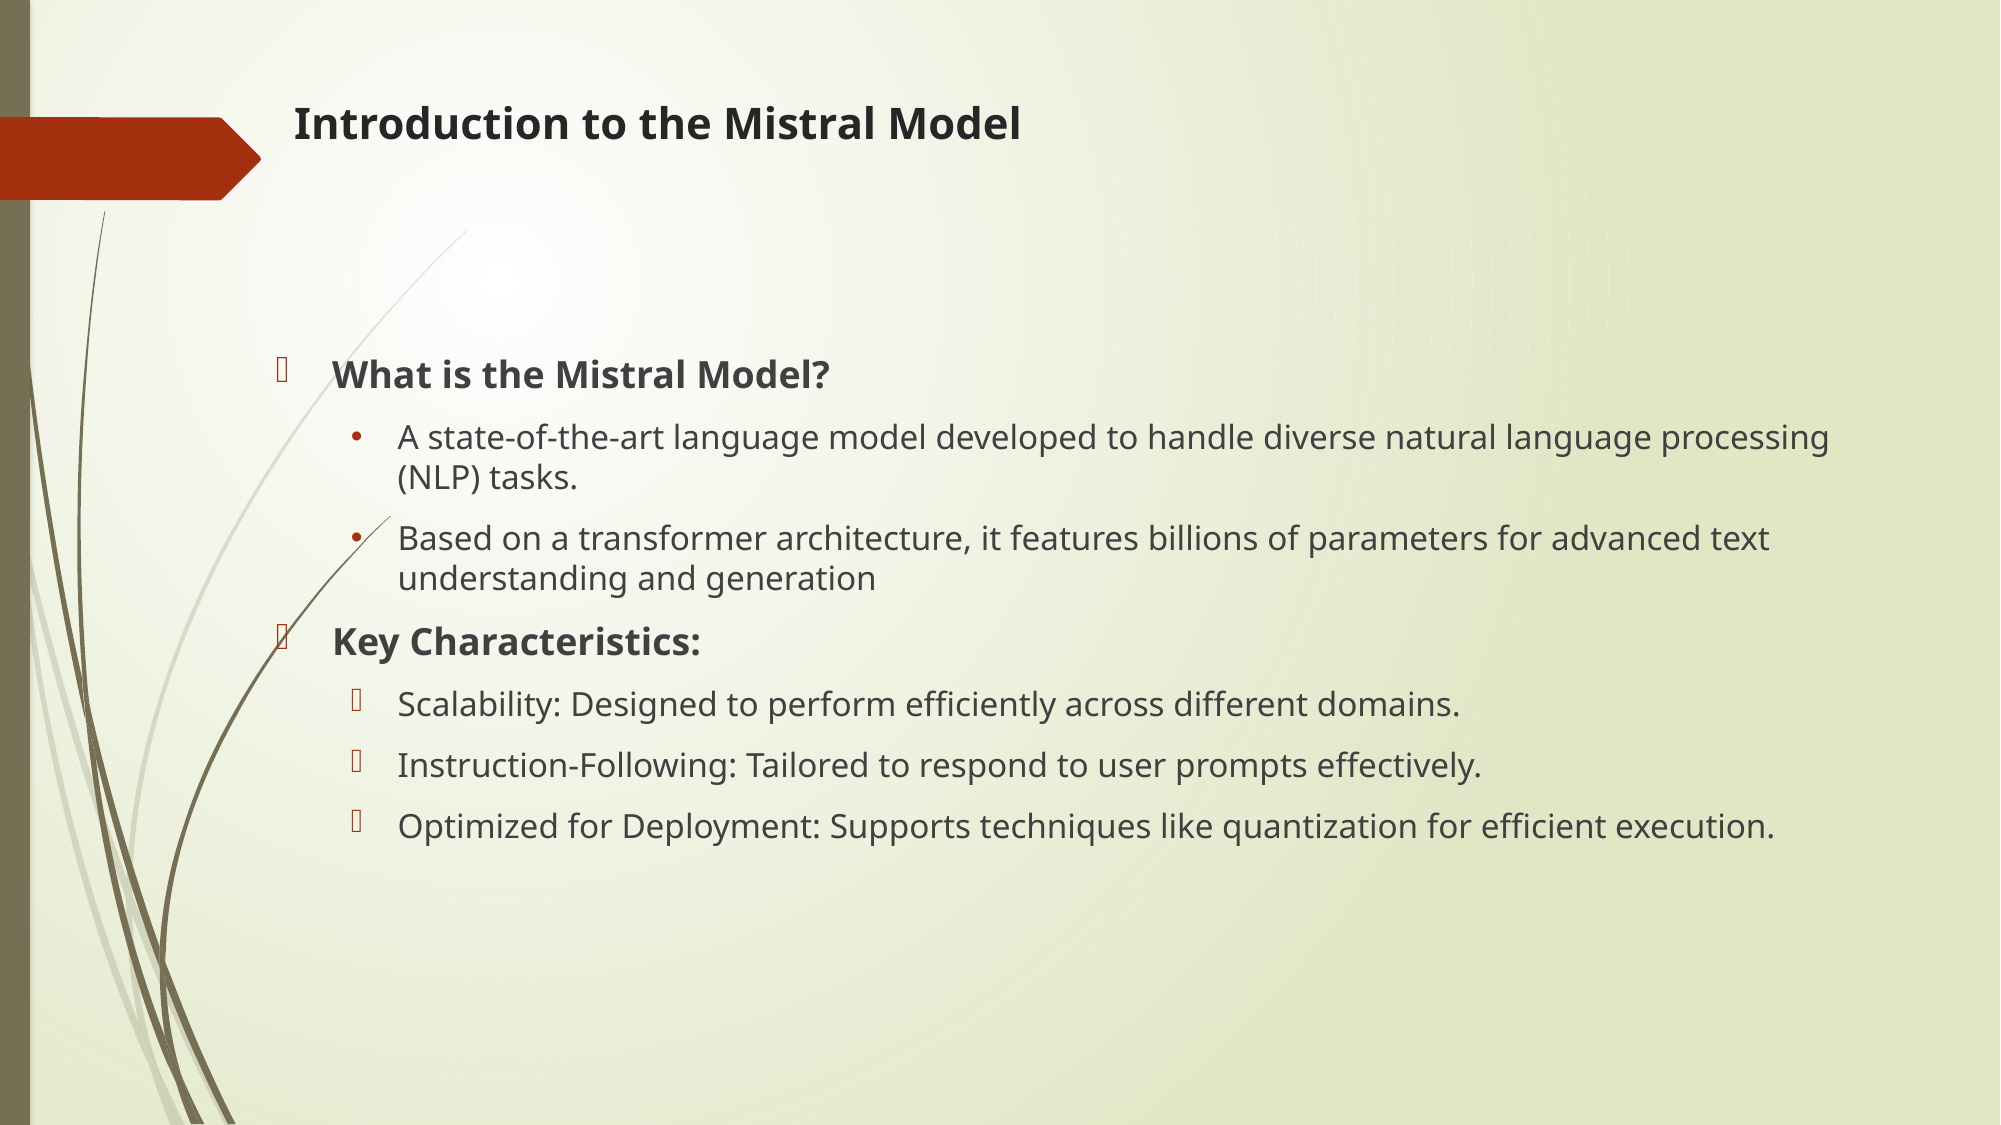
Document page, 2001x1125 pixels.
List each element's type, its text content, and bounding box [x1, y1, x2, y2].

list What is the Mistral Model? A state-of-the-art language model developed to handle diverse natural language processing (NLP) tasks. Based on a transformer architecture, it features billions of parameters for advanced text understanding and generation Key Characteristics: Scalability: Designed to perform efficiently across different domains. Instruction-Following: Tailored to respond to user prompts effectively. Optimized for Deployment: Supports techniques like quantization for efficient execution. [260, 343, 1873, 984]
title Introduction to the Mistral Model [279, 88, 1855, 261]
